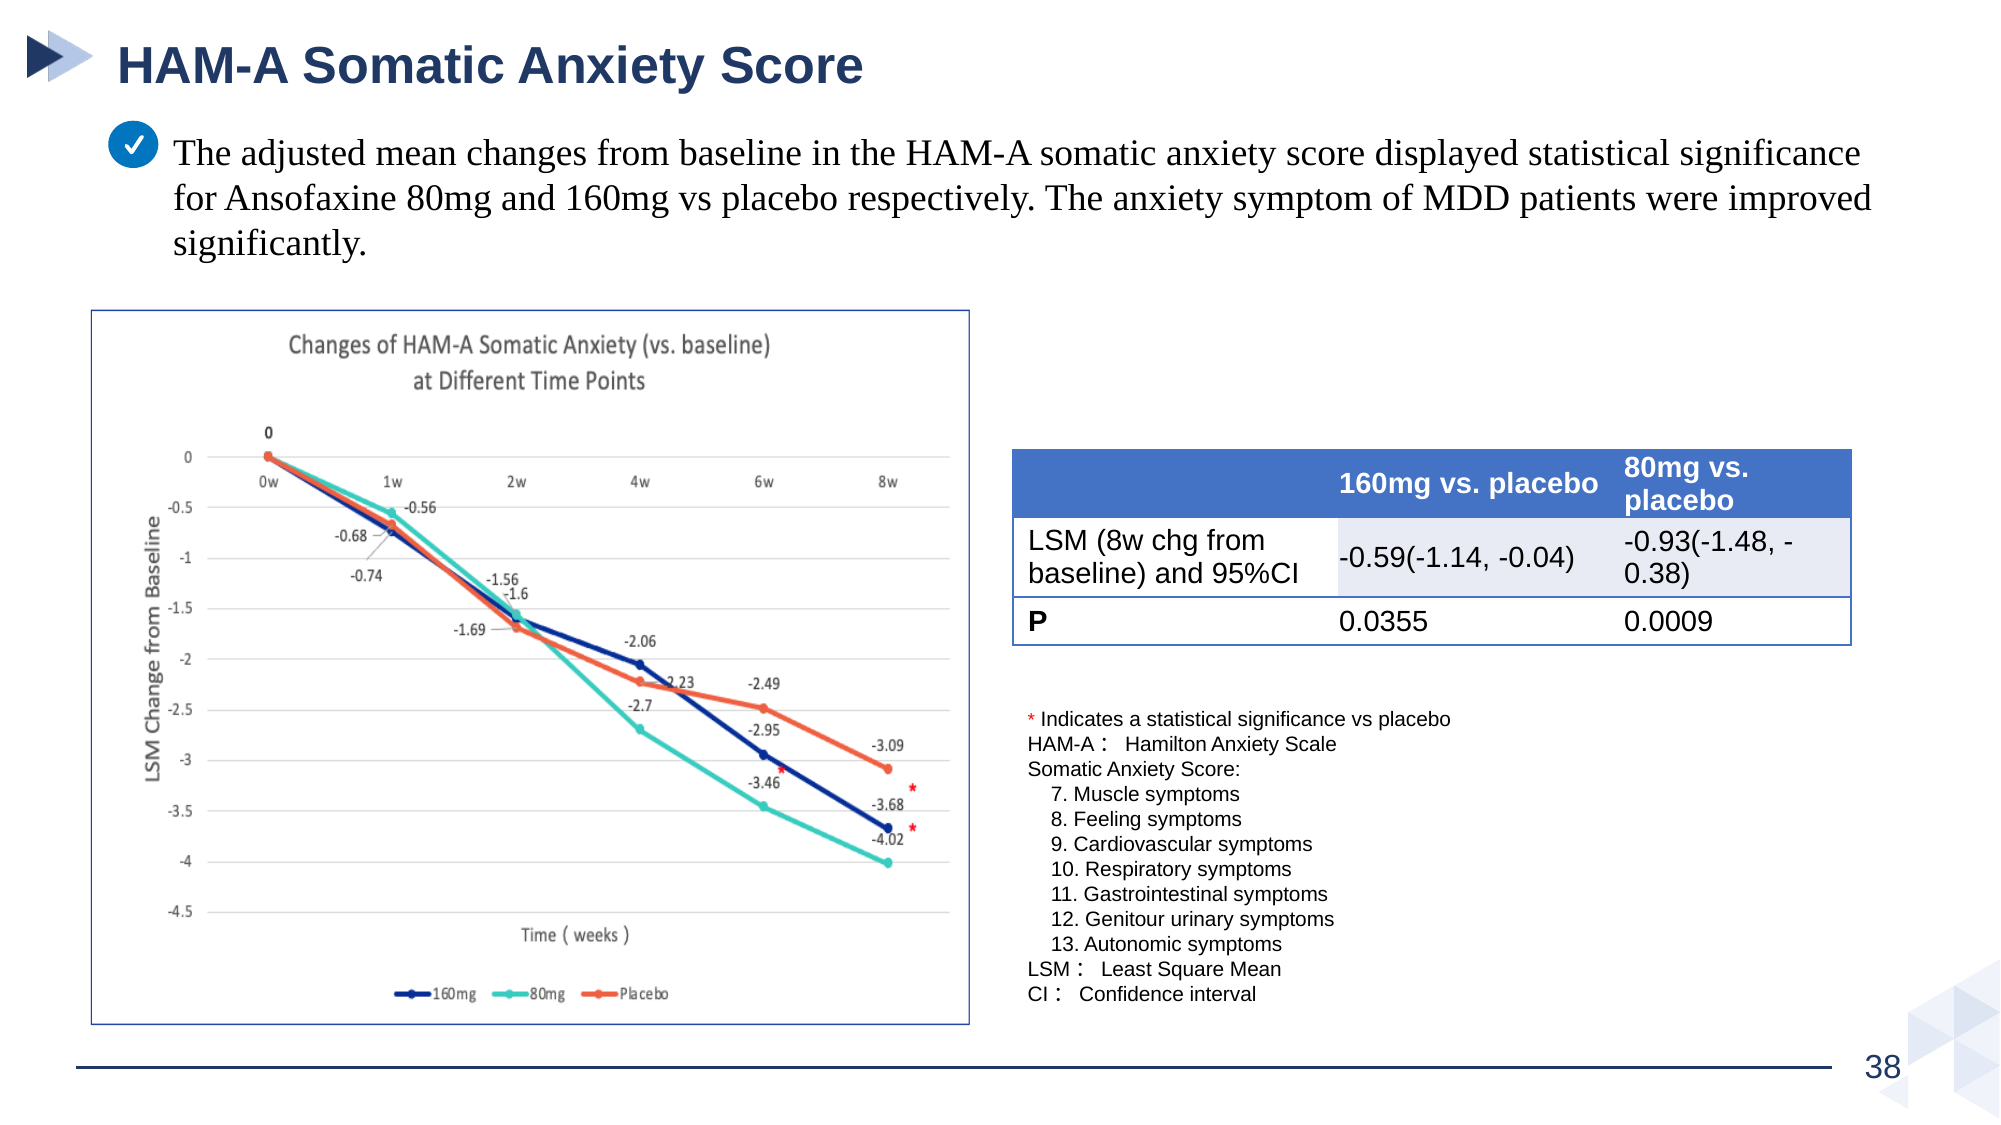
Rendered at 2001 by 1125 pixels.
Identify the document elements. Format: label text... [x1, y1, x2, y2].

table_cell -0.93(-1.48, -0.38) [1623, 518, 1850, 596]
table_cell LSM (8w chg from baseline) and 95%CI [1014, 518, 1338, 596]
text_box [108, 120, 1892, 353]
title HAM-A Somatic Anxiety Score [102, 0, 1796, 135]
table_cell 0.0355 [1338, 598, 1623, 644]
picture [77, 297, 987, 1038]
table_header 80mg vs. placebo [1623, 451, 1850, 516]
table_cell -0.59(-1.14, -0.04) [1338, 518, 1623, 596]
table_header 160mg vs. placebo [1338, 451, 1623, 516]
picture [27, 30, 93, 82]
table_header [1014, 451, 1338, 516]
table_cell 0.0009 [1623, 598, 1850, 644]
text_box * Indicates a statistical significance vs placebo HAM-A：Hamilton Anxiety Scale Somatic Anxiety Score: 7. Muscle symptoms 8. Feeling symptoms 9. Cardiovascular symptoms 10. Respiratory symptoms 11. Gastrointestinal symptoms 12. Genitour urinary symptoms 13. Autonomic symptoms LSM：Least Square Mean CI：Confidence interval [1013, 698, 1552, 1013]
table_cell P [1014, 598, 1338, 644]
